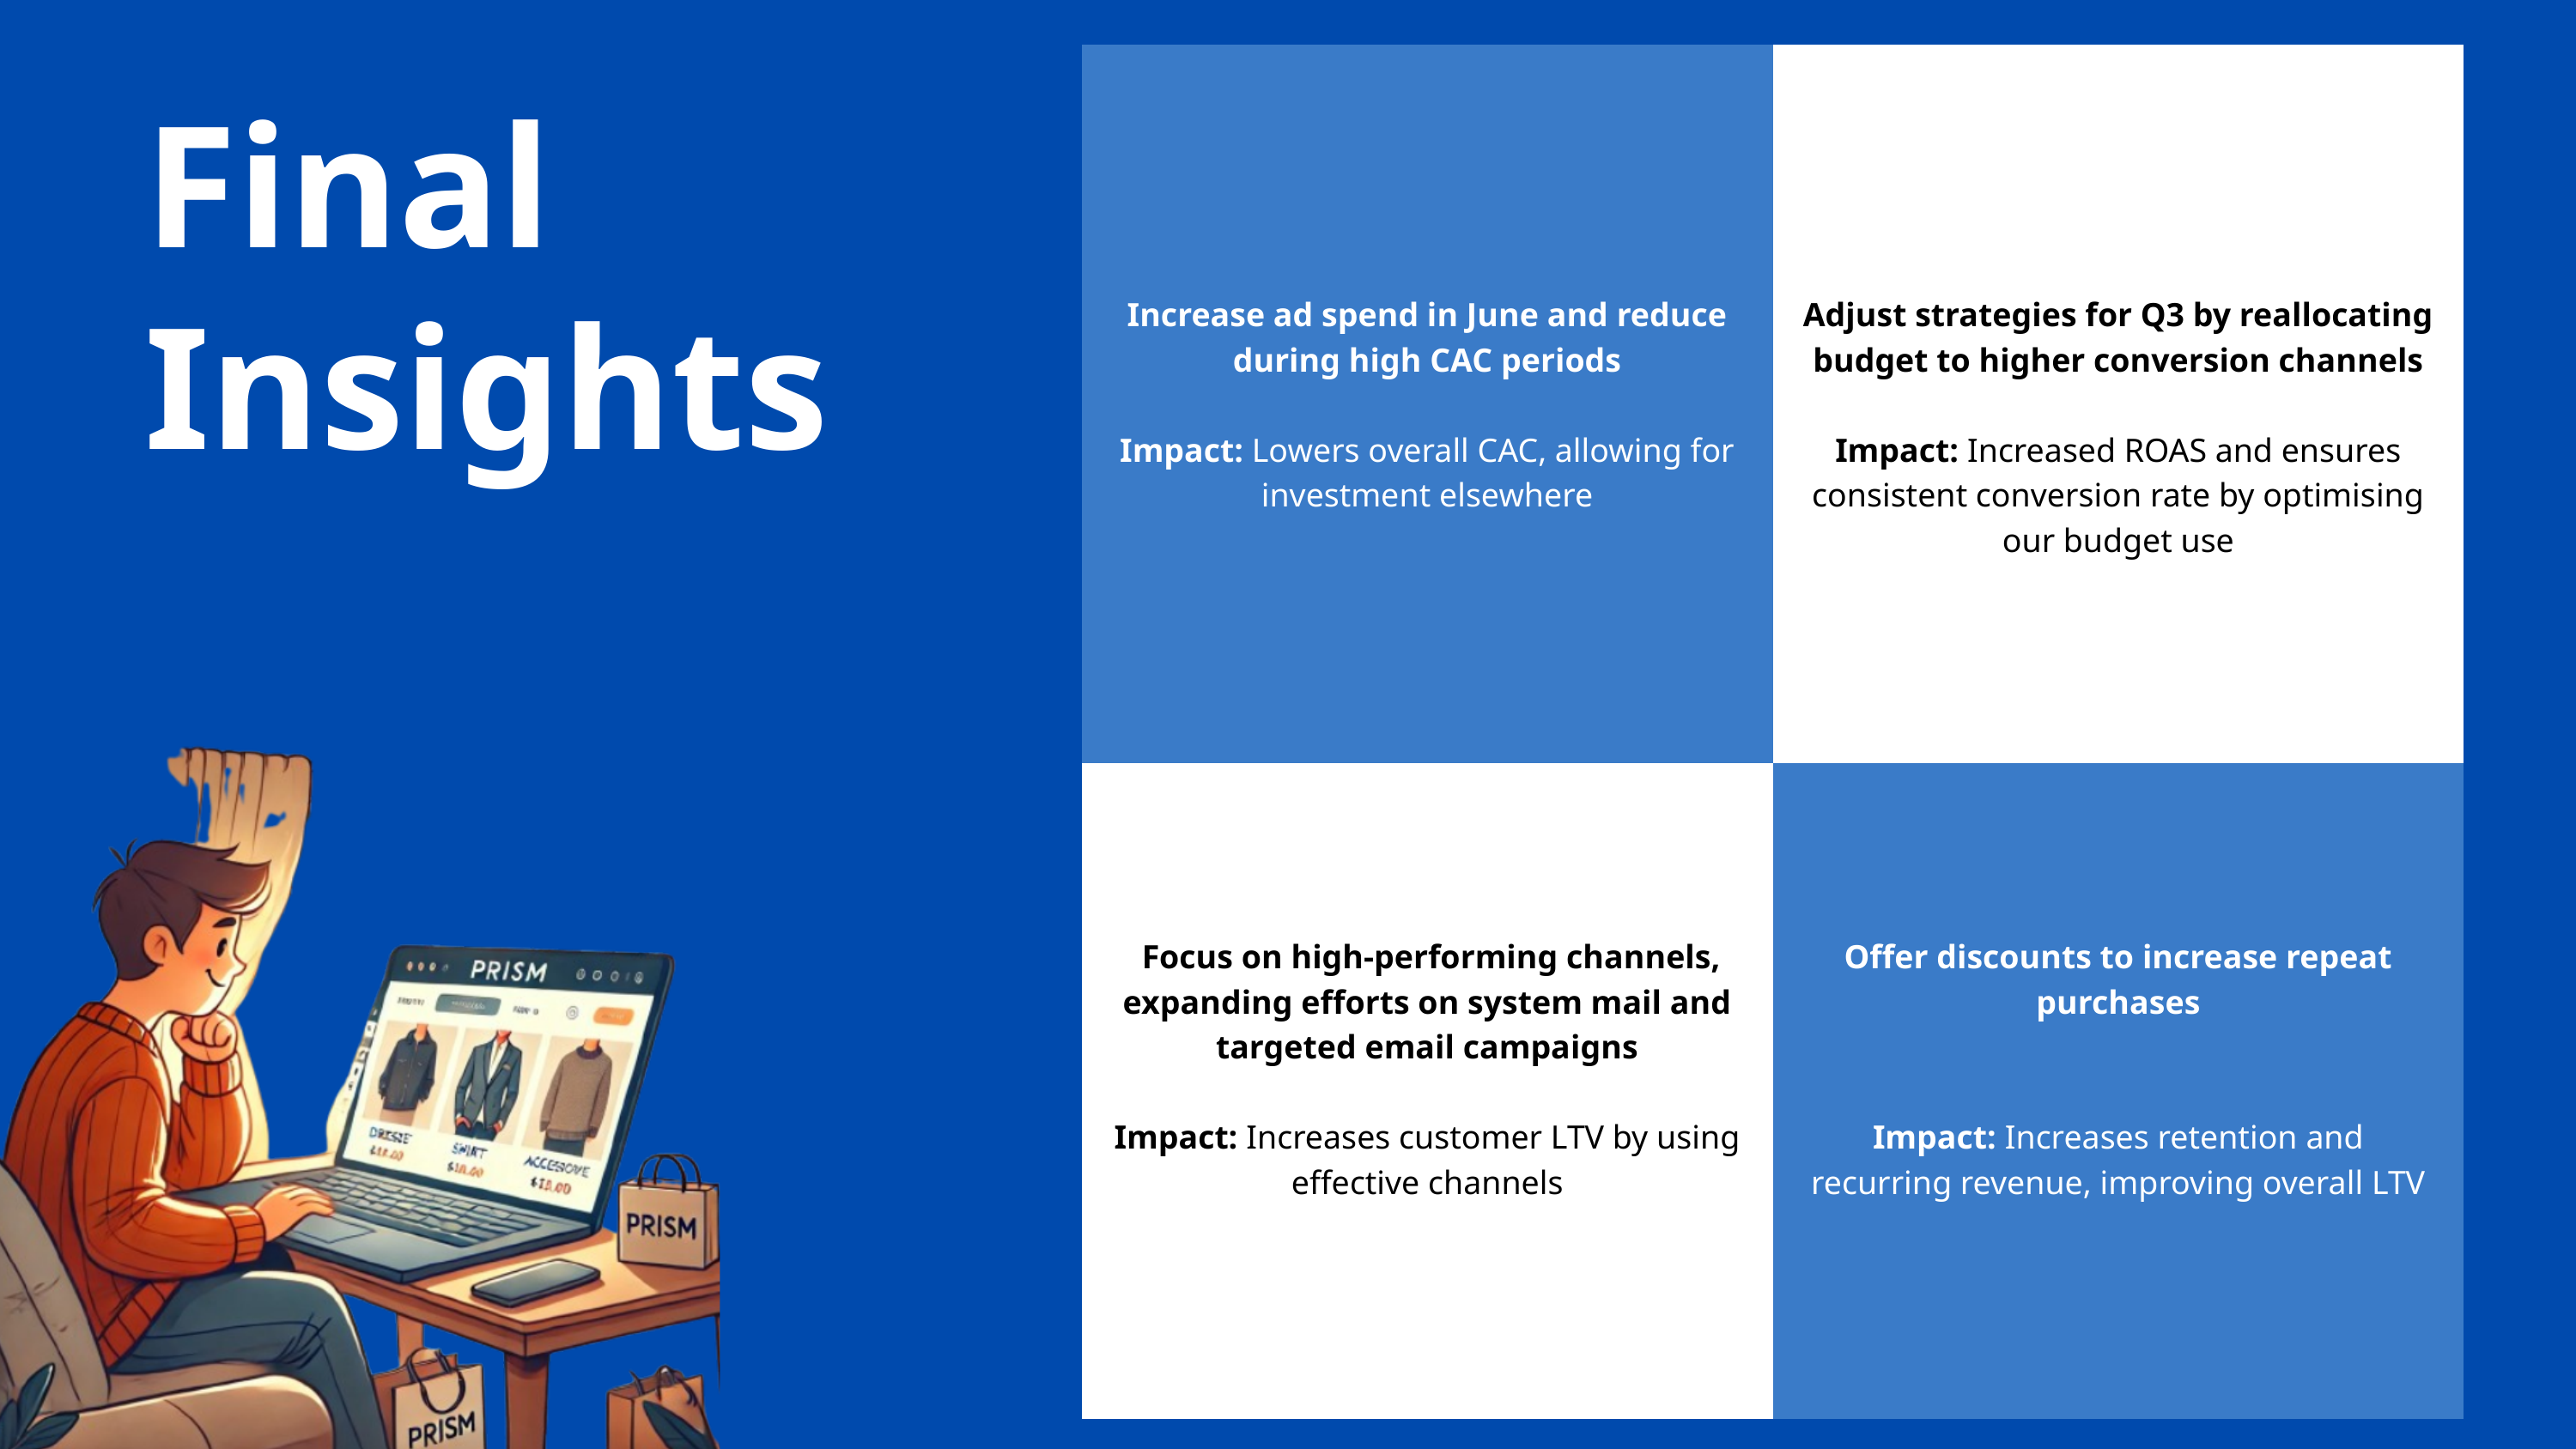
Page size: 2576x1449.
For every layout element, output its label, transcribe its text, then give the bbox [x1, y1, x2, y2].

table_header Increase ad spend in June and reduce during high CAC periods Impact: Lowers overall CAC, allowing for investment elsewhere [1082, 45, 1773, 763]
text_box [0, 724, 720, 1449]
table_cell Offer discounts to increase repeat purchases Impact: Increases retention and recurring revenue, improving overall LTV [1773, 763, 2464, 1419]
table_header Adjust strategies for Q3 by reallocating budget to higher conversion channels Impact: Increased ROAS and ensures consistent conversion rate by optimising our budget use [1773, 45, 2464, 763]
text_box Final Insights [144, 79, 858, 483]
table_cell Focus on high-performing channels, expanding efforts on system mail and targeted email campaigns Impact: Increases customer LTV by using effective channels [1082, 763, 1773, 1419]
